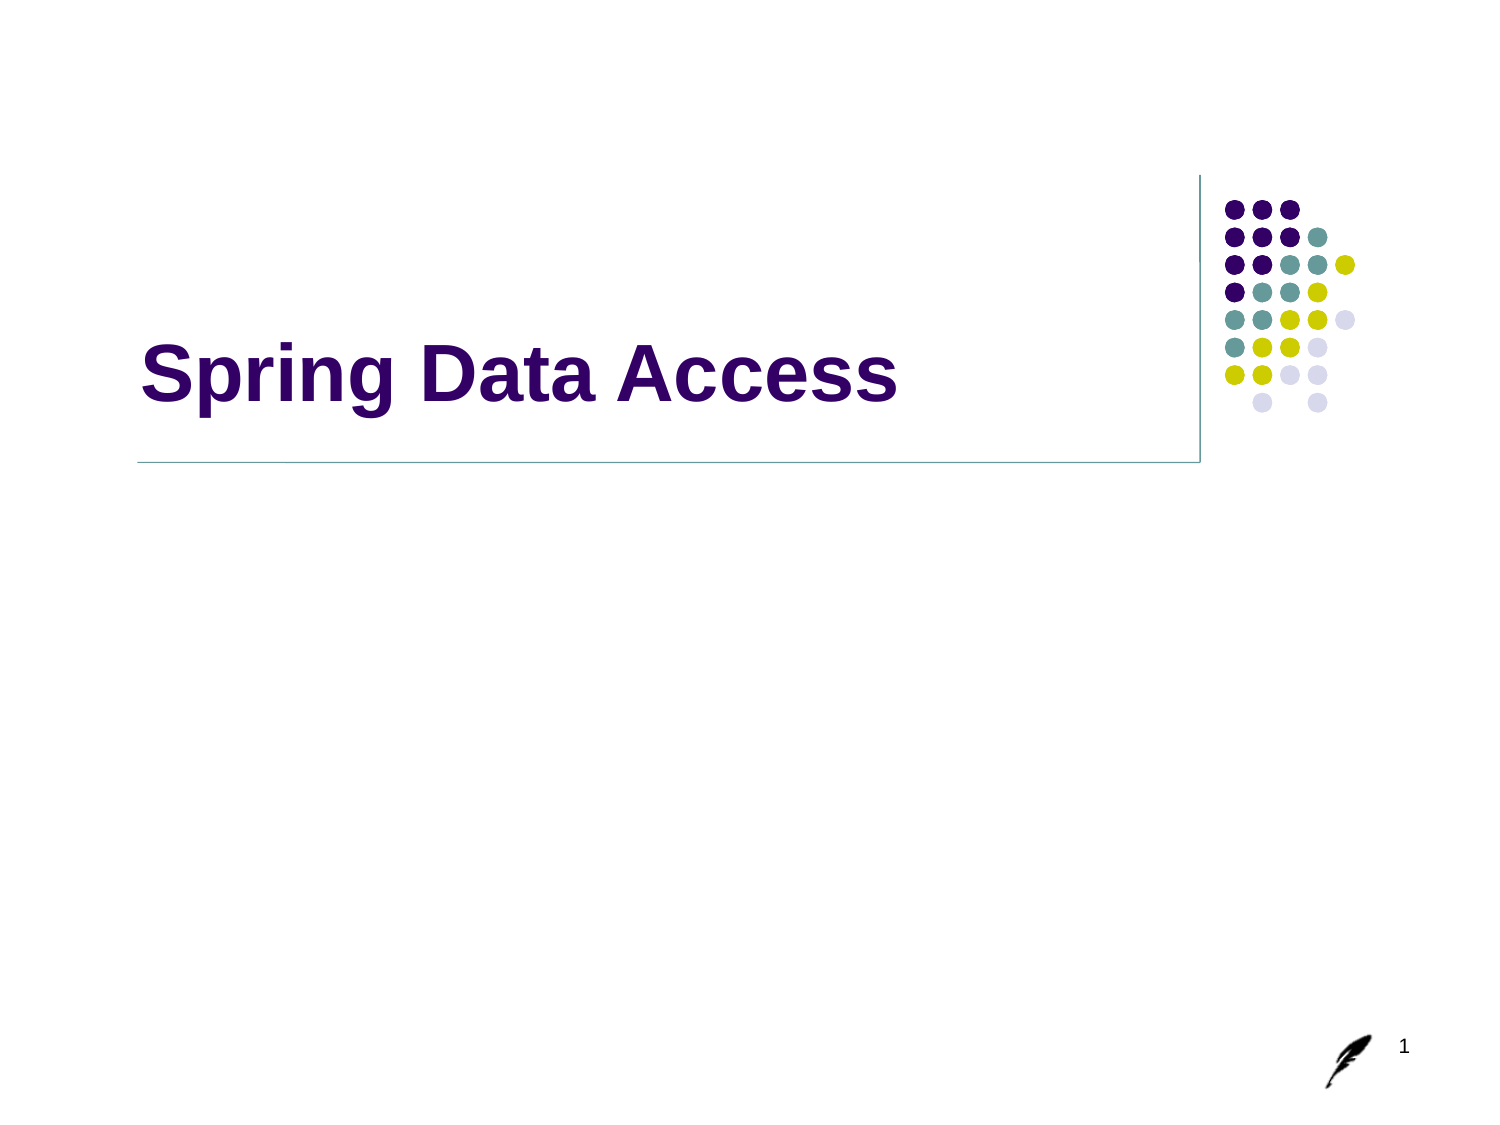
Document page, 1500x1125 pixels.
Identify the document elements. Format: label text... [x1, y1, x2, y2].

slide_number 1 [1074, 1025, 1425, 1100]
title Spring Data Access [125, 75, 1174, 425]
